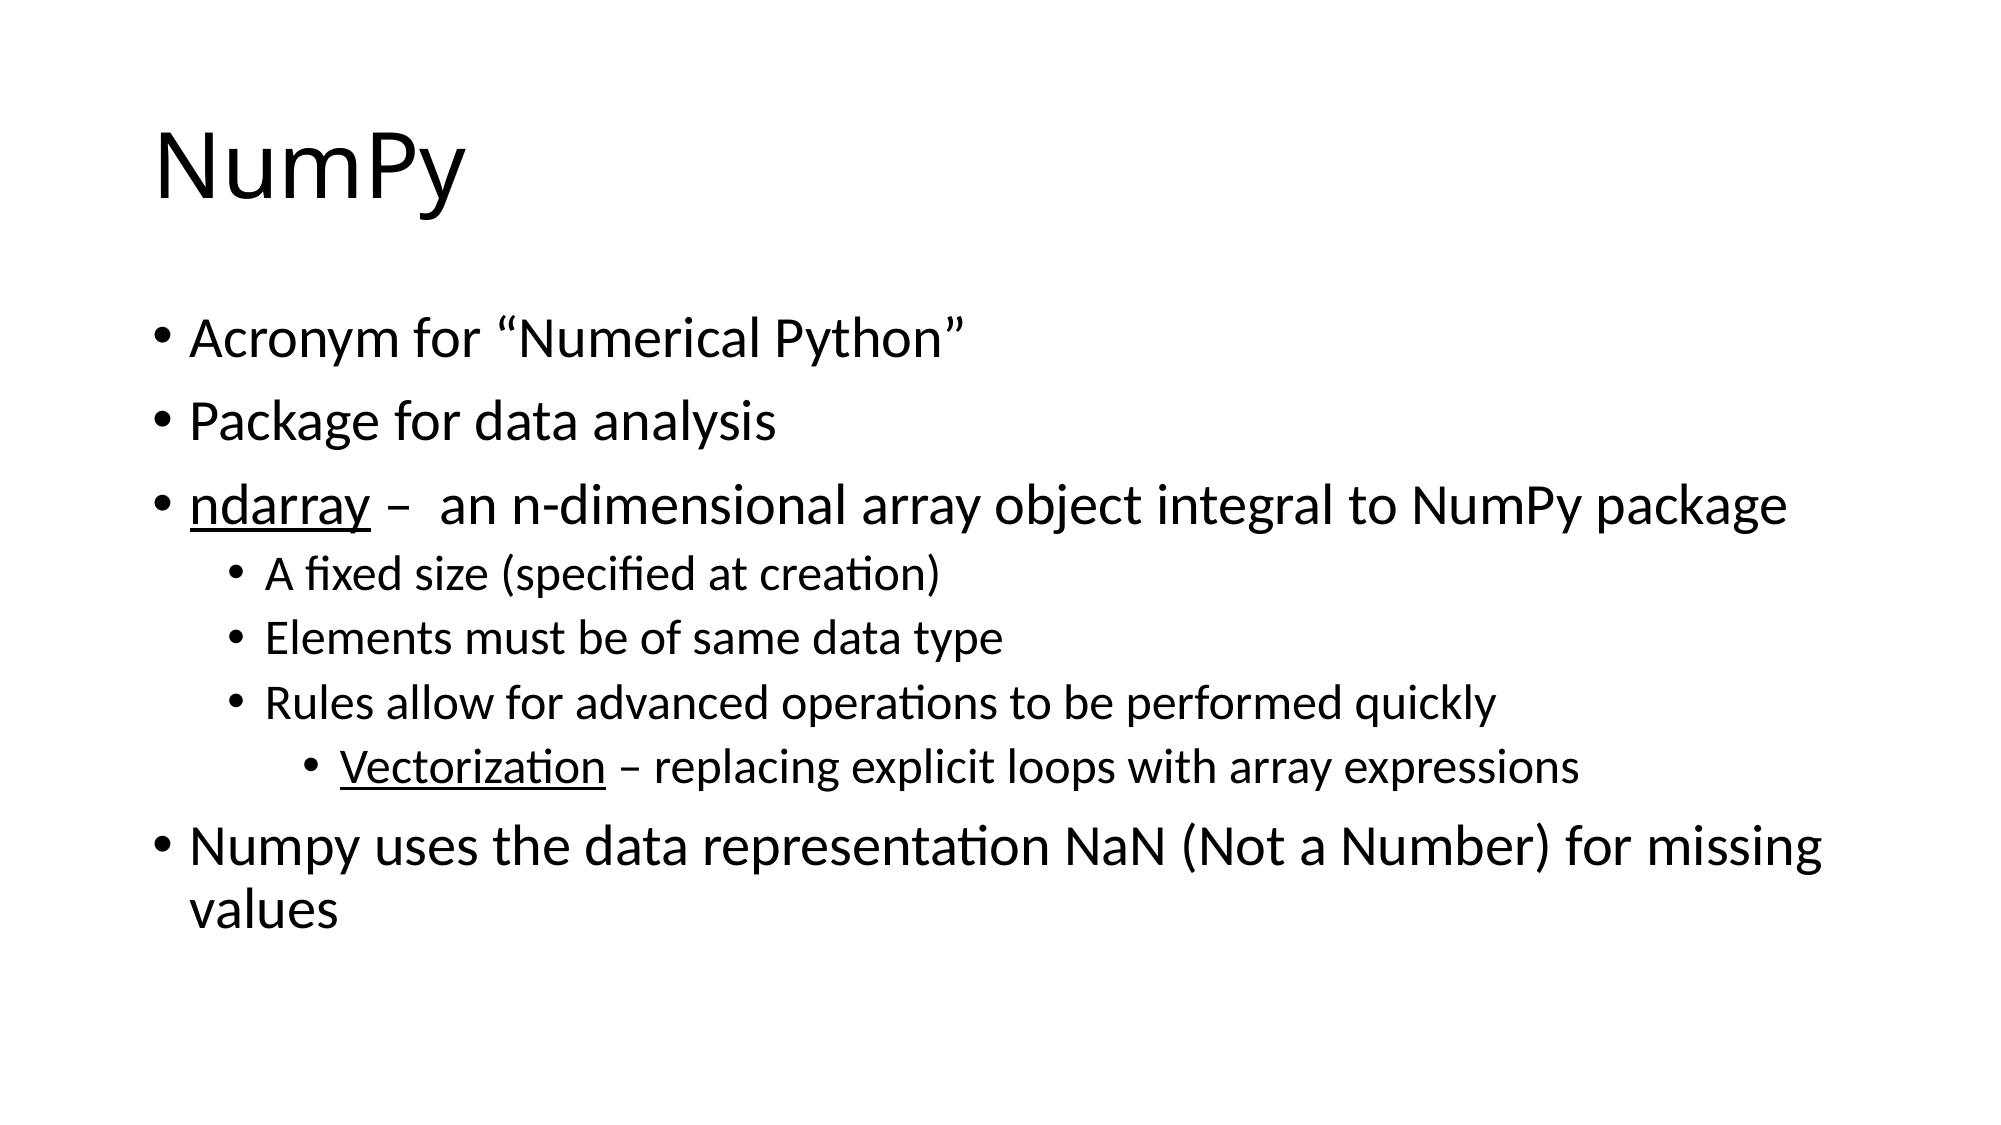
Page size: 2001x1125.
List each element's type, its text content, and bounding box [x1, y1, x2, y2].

title NumPy [137, 59, 1863, 278]
list Acronym for “Numerical Python” Package for data analysis ndarray – an n-dimensional array object integral to NumPy package A fixed size (specified at creation) Elements must be of same data type Rules allow for advanced operations to be performed quickly Vectorization – replacing explicit loops with array expressions Numpy uses the data representation NaN (Not a Number) for missing values [137, 299, 1863, 1014]
